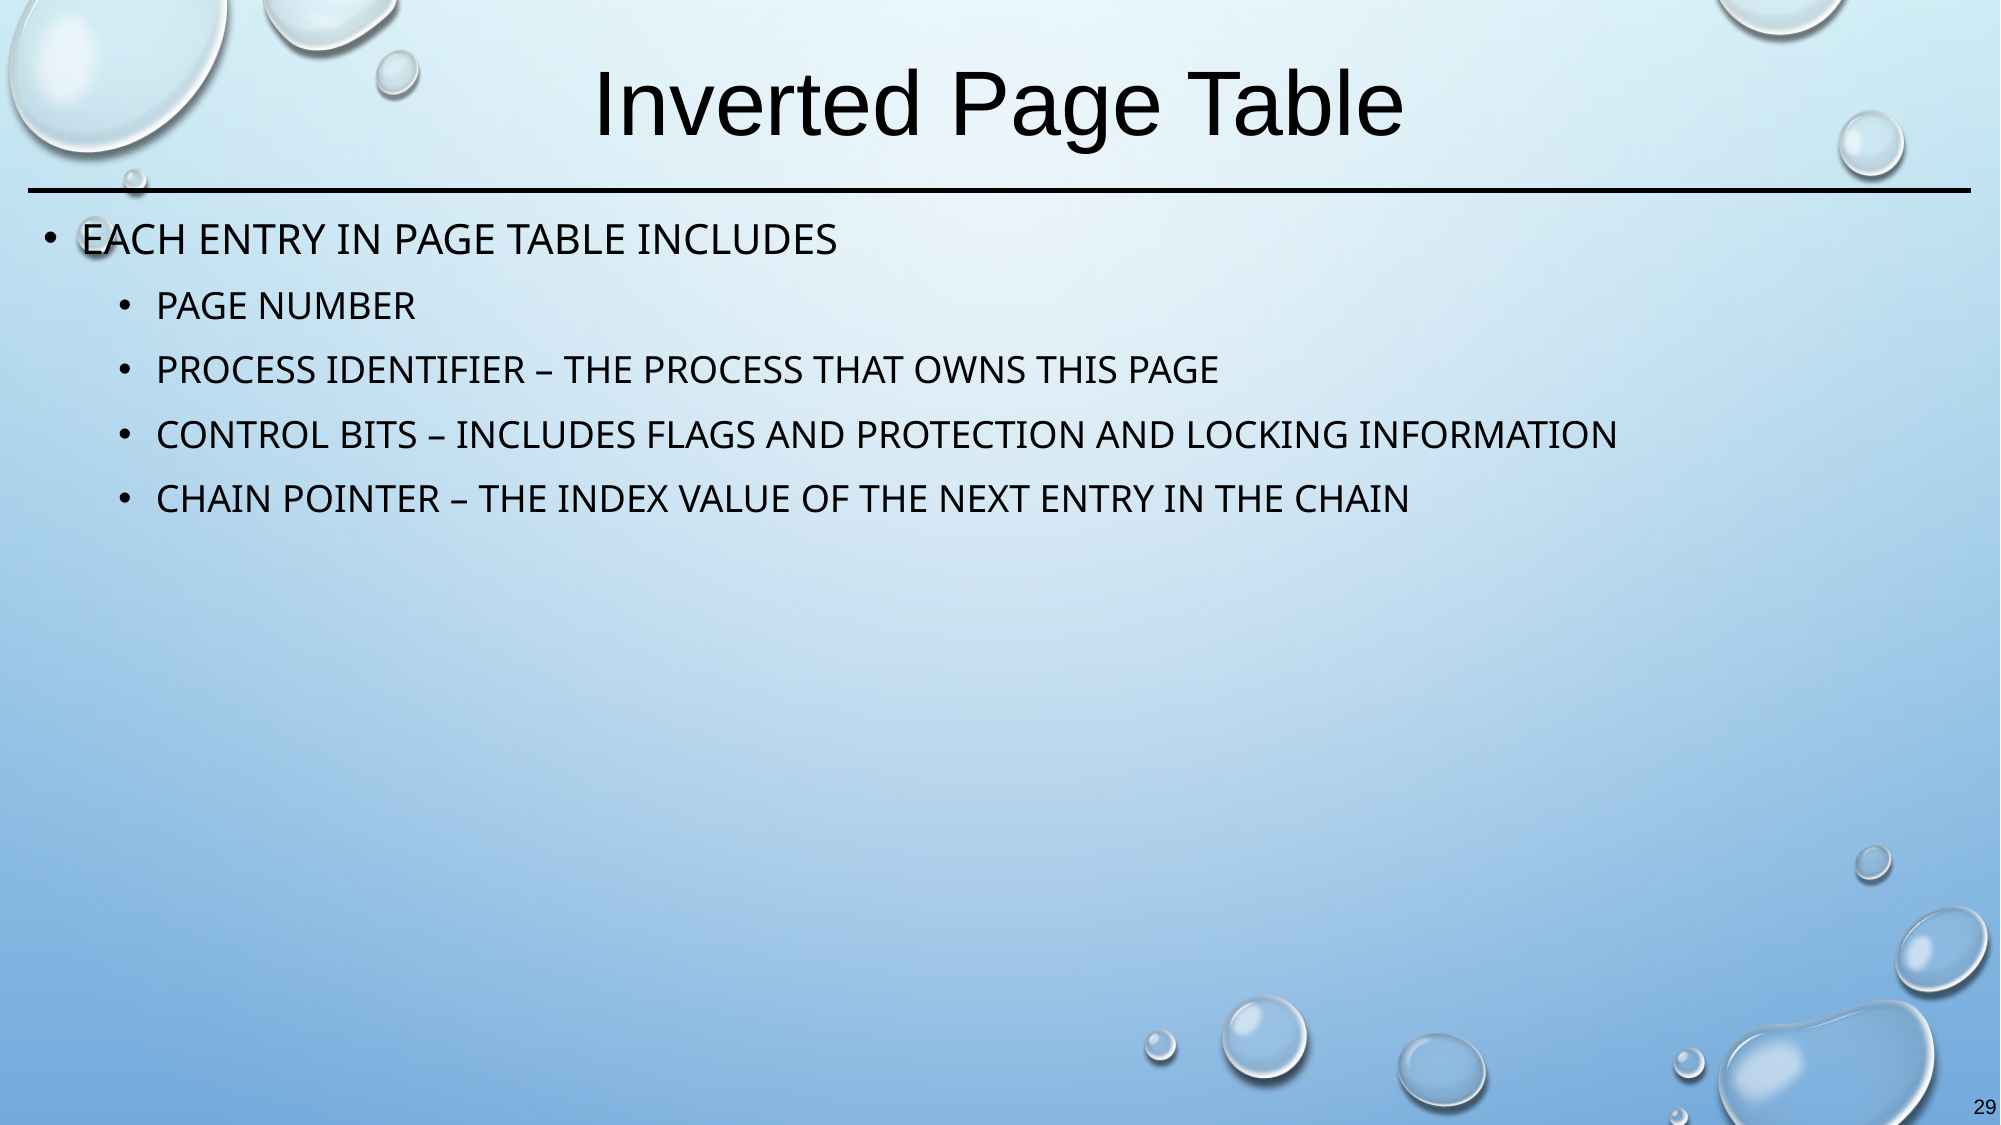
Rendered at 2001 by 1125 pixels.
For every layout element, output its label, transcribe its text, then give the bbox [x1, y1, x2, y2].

title Inverted Page Table [28, 25, 1972, 187]
list Each entry in page table includes Page number Process identifier – the process that owns this page Control bits – includes flags and protection and locking information Chain pointer – the index value of the next entry in the chain [28, 195, 1972, 1108]
slide_number 29 [1909, 1089, 2000, 1124]
picture [0, 0, 2000, 1125]
